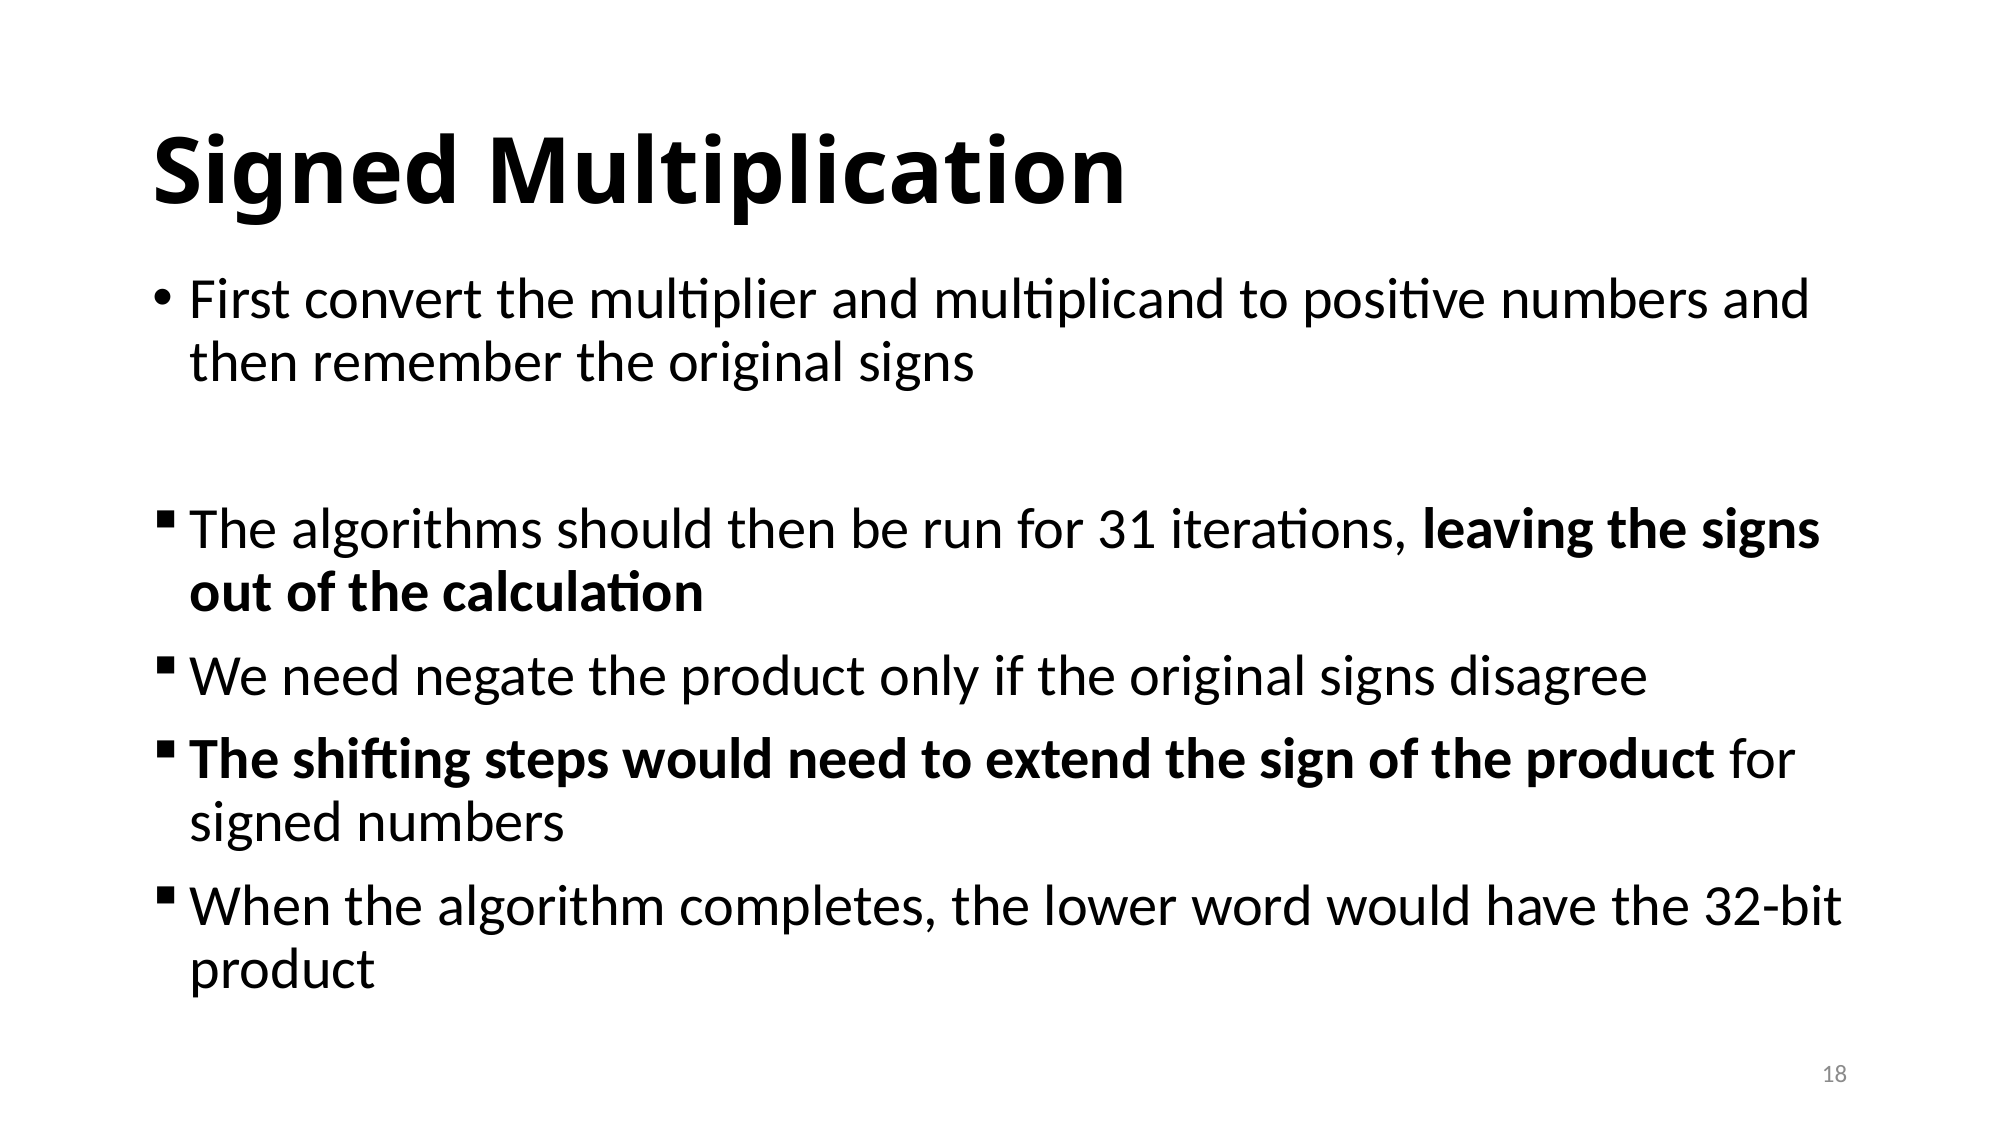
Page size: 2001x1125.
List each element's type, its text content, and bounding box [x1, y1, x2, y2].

list First convert the multiplier and multiplicand to positive numbers and then remember the original signs The algorithms should then be run for 31 iterations, leaving the signs out of the calculation We need negate the product only if the original signs disagree The shifting steps would need to extend the sign of the product for signed numbers When the algorithm completes, the lower word would have the 32-bit product [137, 260, 1863, 1073]
title Signed Multiplication [137, 64, 1863, 260]
slide_number 18 [1412, 1042, 1863, 1103]
